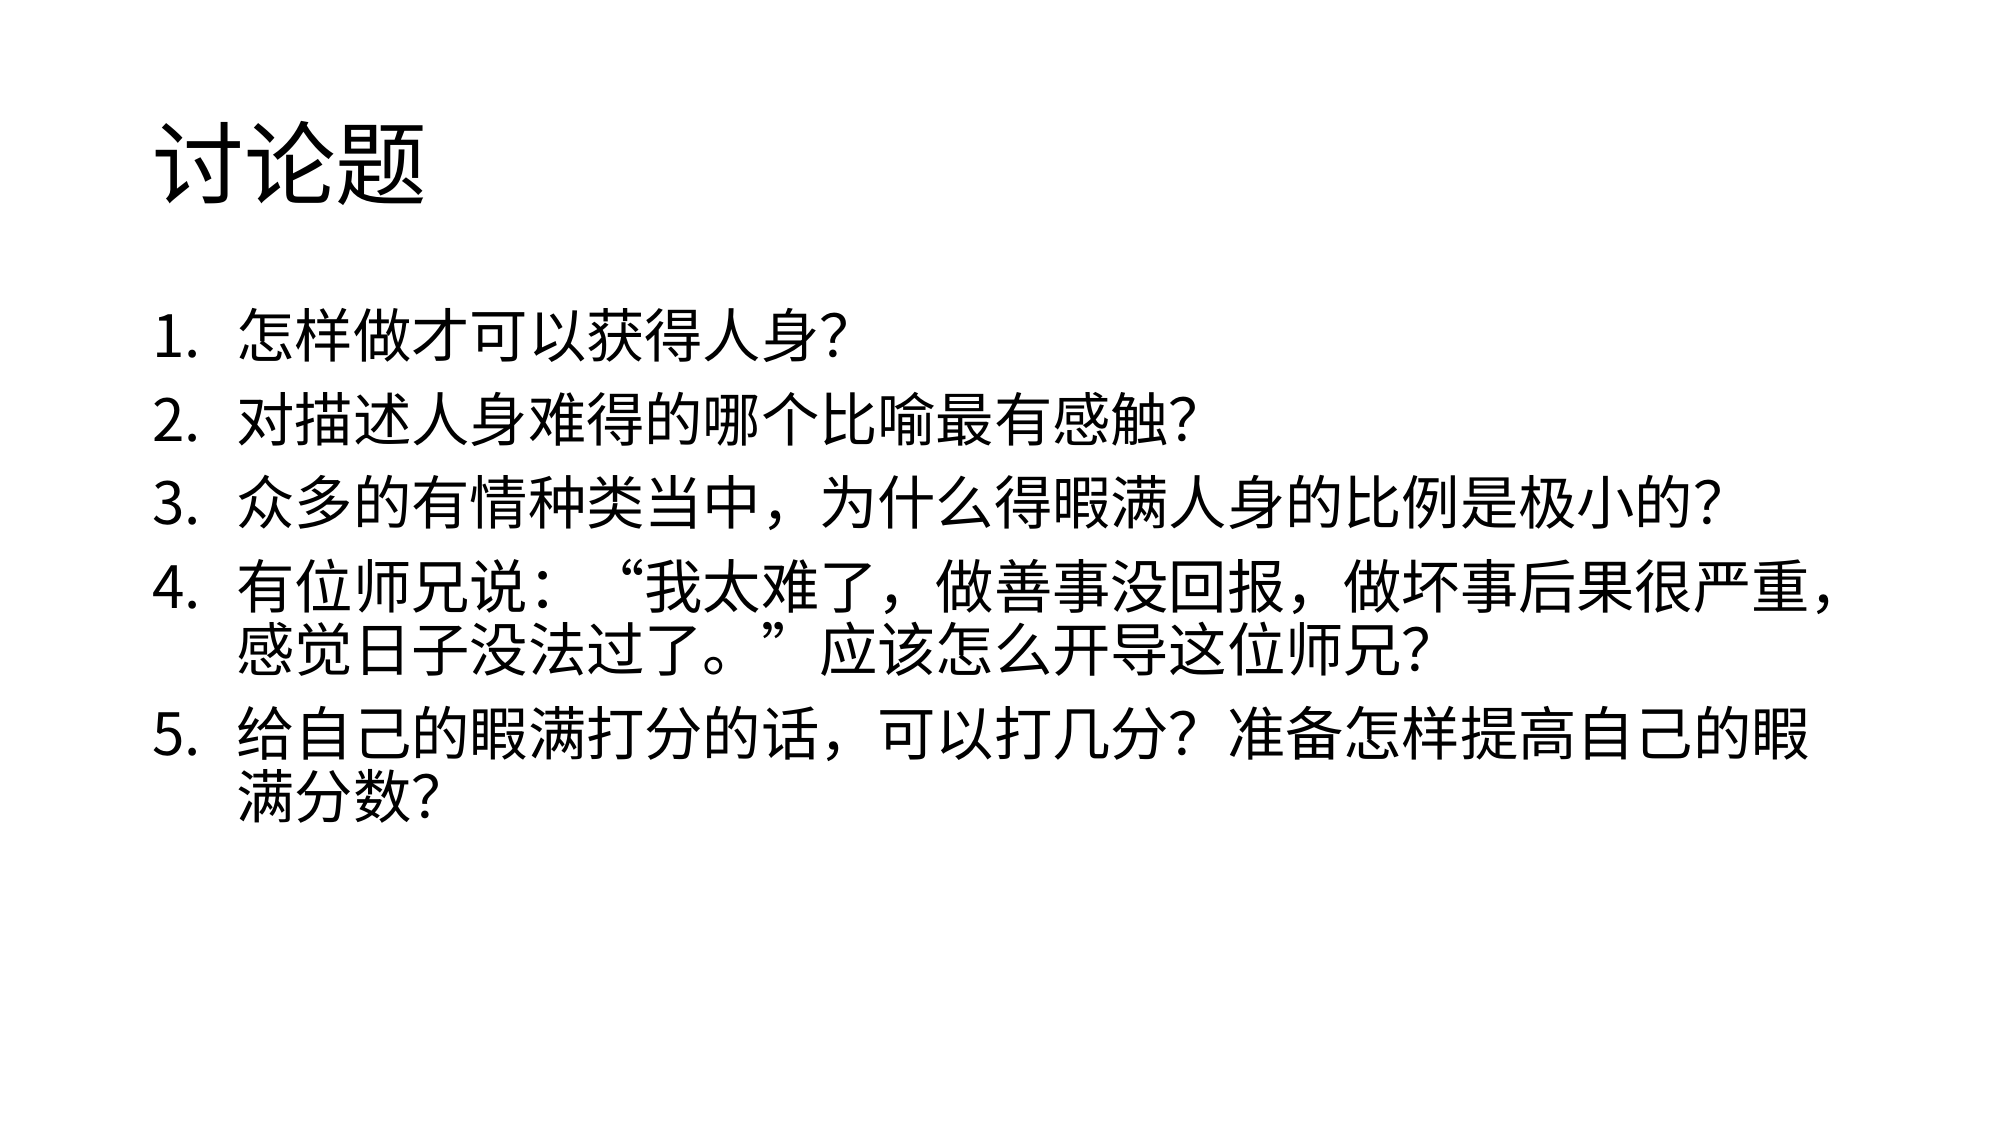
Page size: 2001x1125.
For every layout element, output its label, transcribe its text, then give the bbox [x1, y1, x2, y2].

title 讨论题 [137, 59, 1863, 278]
list 怎样做才可以获得人身？ 对描述人身难得的哪个比喻最有感触？ 众多的有情种类当中，为什么得暇满人身的比例是极小的？ 有位师兄说：“我太难了，做善事没回报，做坏事后果很严重，感觉日子没法过了。”应该怎么开导这位师兄？ 给自己的睱满打分的话，可以打几分？准备怎样提高自己的睱满分数？ [137, 299, 1863, 1014]
